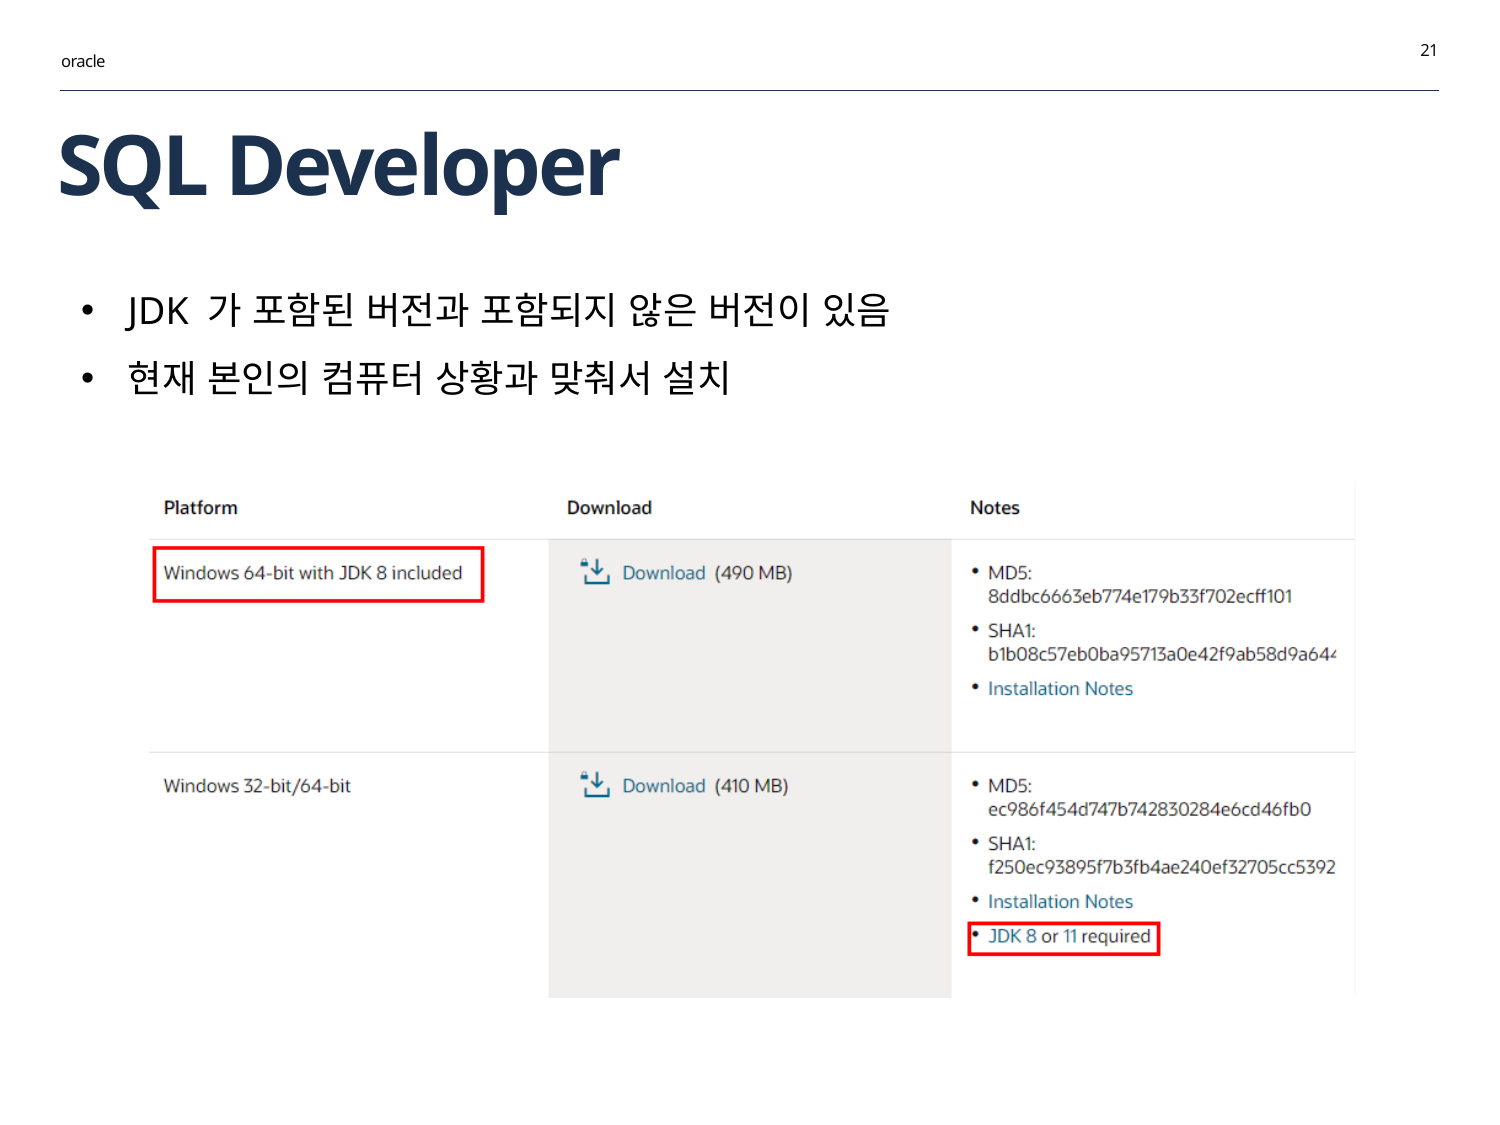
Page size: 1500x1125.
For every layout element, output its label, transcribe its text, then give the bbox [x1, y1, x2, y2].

title SQL Developer [42, 114, 1190, 211]
text_box JDK 가 포함된 버전과 포함되지 않은 버전이 있음 현재 본인의 컴퓨터 상황과 맞춰서 설치 [66, 257, 1439, 408]
picture [149, 481, 1356, 998]
text_box 21 [1193, 32, 1454, 70]
text_box oracle [46, 43, 307, 79]
